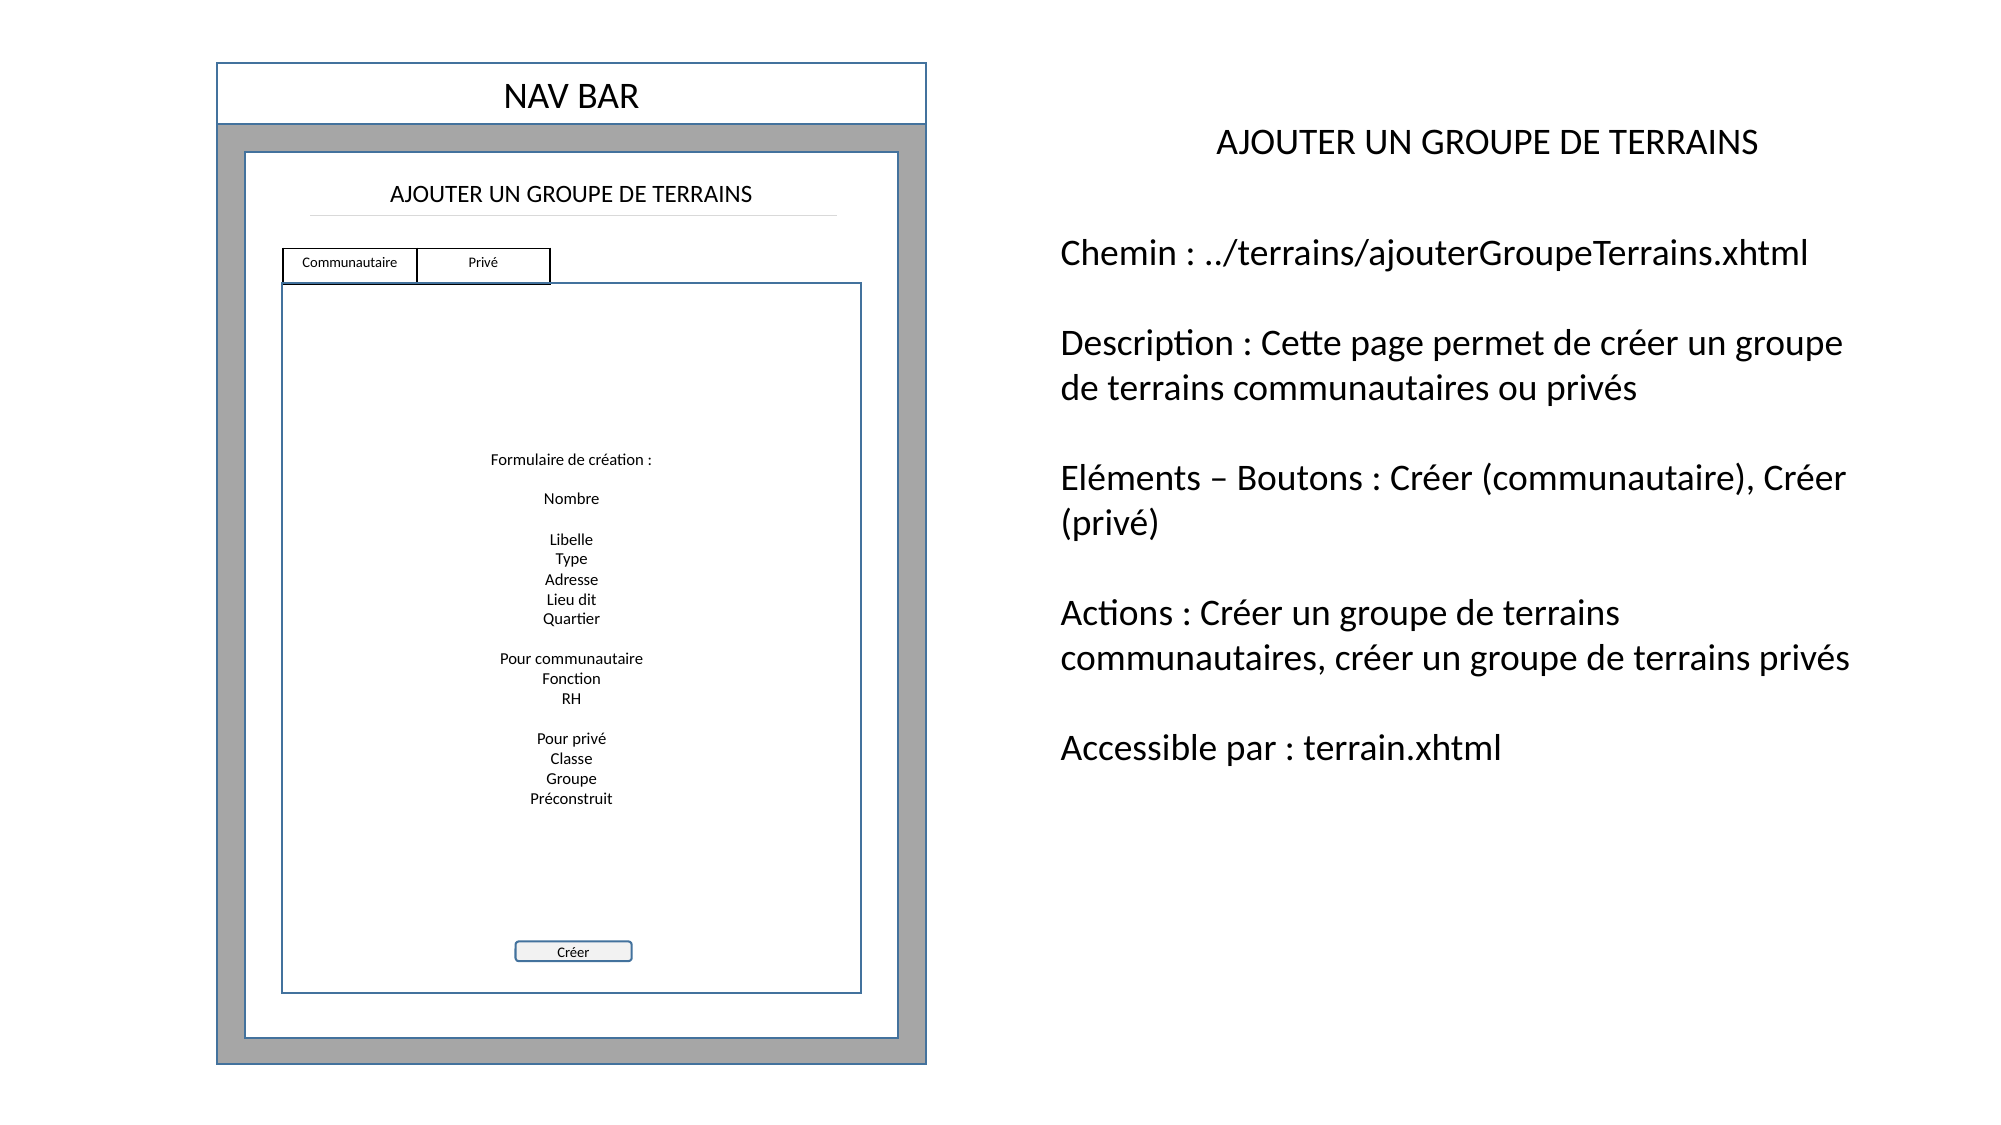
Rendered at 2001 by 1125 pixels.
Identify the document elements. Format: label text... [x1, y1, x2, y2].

text_box Chemin : ../terrains/ajouterGroupeTerrains.xhtml Description : Cette page permet de créer un groupe de terrains communautaires ou privés Eléments – Boutons : Créer (communautaire), Créer (privé) Actions : Créer un groupe de terrains communautaires, créer un groupe de terrains privés Accessible par : terrain.xhtml [1045, 220, 1877, 776]
text_box AJOUTER UN GROUPE DE TERRAINS [364, 170, 779, 215]
table_header Communautaire [284, 249, 416, 282]
text_box Créer [514, 940, 633, 963]
text_box [244, 151, 899, 1039]
table_header Privé [418, 249, 549, 282]
text_box Formulaire de création : Nombre Libelle Type Adresse Lieu dit Quartier Pour communautaire Fonction RH Pour privé Classe Groupe Préconstruit [281, 282, 862, 994]
text_box AJOUTER UN GROUPE DE TERRAINS [1159, 109, 1817, 170]
text_box [216, 125, 927, 1065]
text_box NAV BAR [216, 62, 927, 125]
